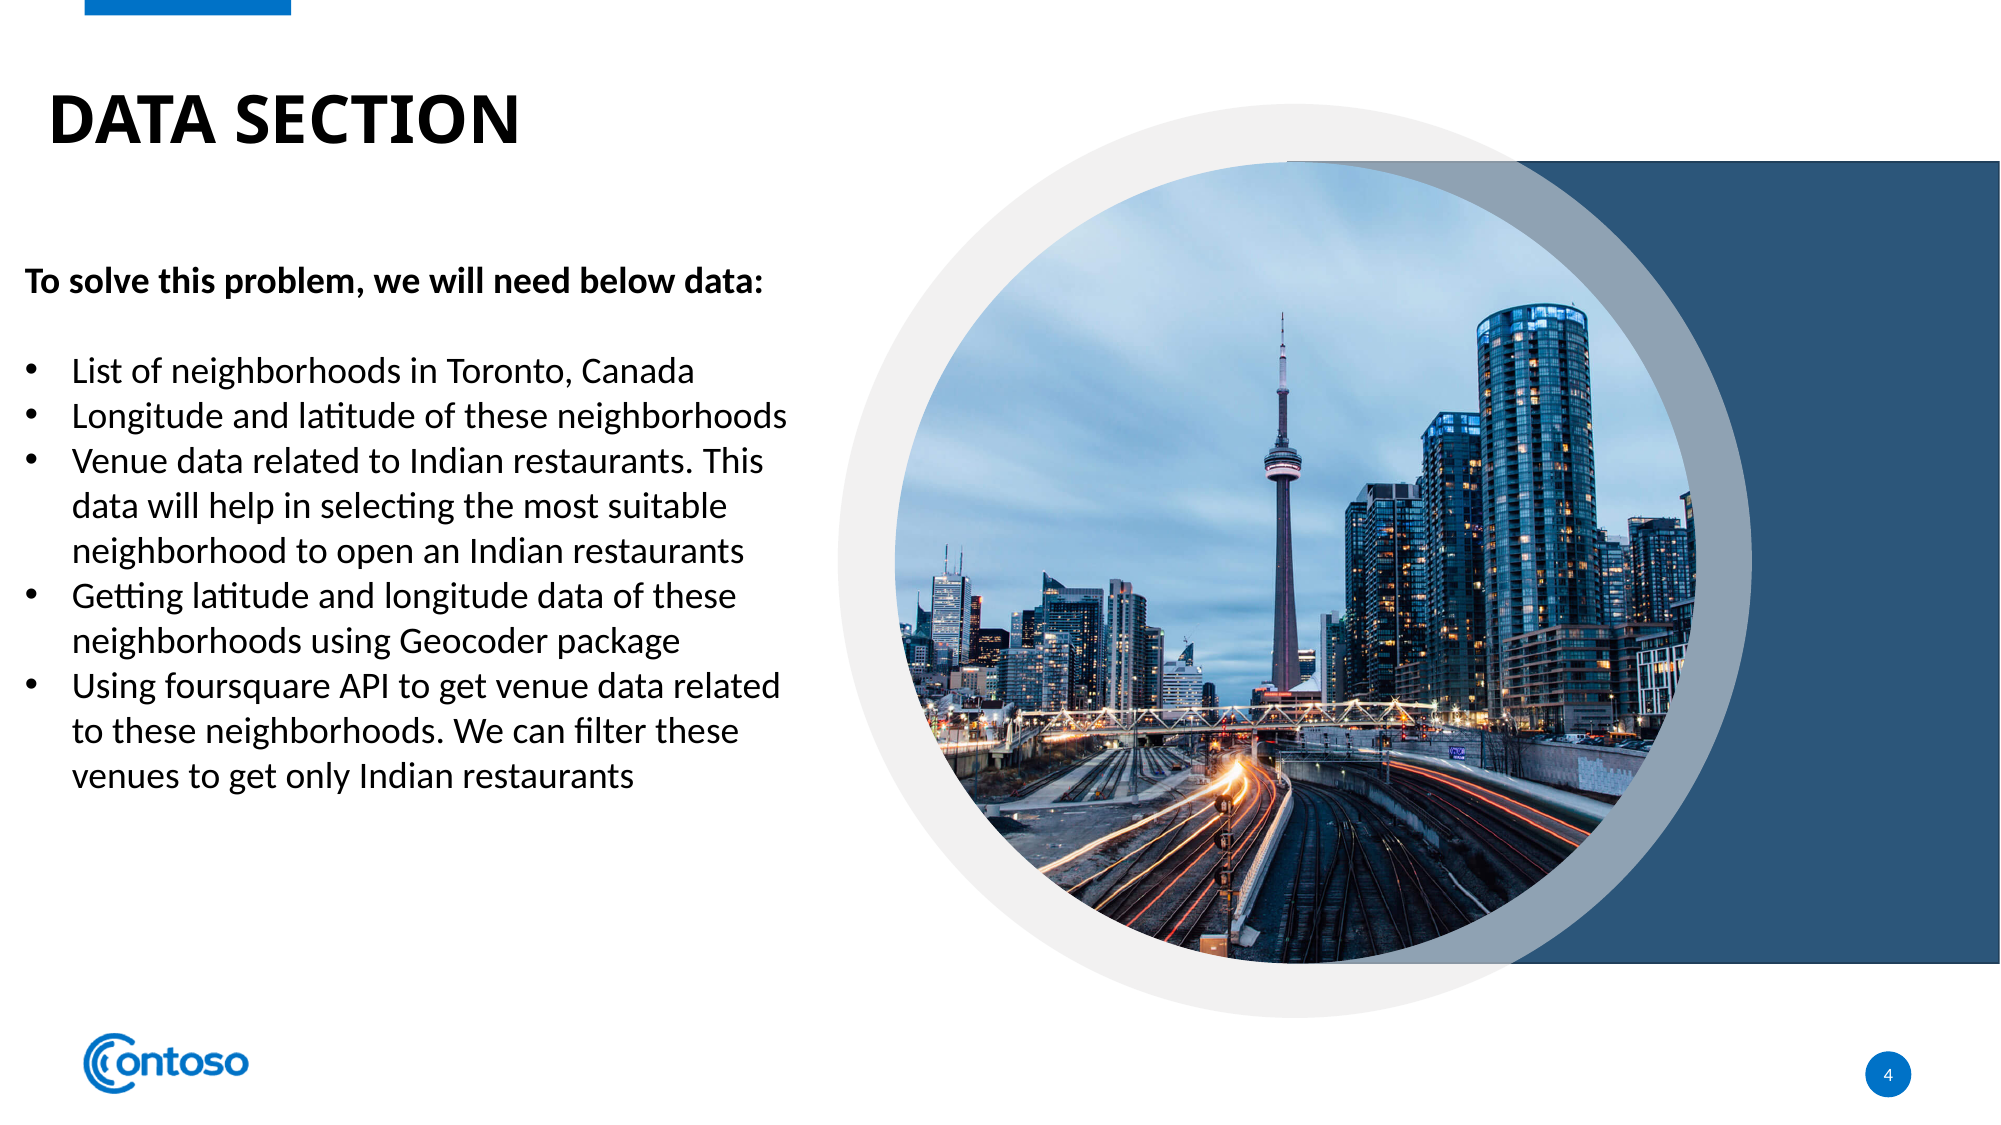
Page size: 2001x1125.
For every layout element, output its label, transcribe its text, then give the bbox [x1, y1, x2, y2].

picture [77, 1027, 254, 1095]
title Data section [47, 53, 858, 271]
picture [894, 162, 1697, 964]
slide_number 4 [1864, 1059, 1913, 1090]
text_box To solve this problem, we will need below data: List of neighborhoods in Toronto, Canada Longitude and latitude of these neighborhoods Venue data related to Indian restaurants. This data will help in selecting the most suitable neighborhood to open an Indian restaurants Getting latitude and longitude data of these neighborhoods using Geocoder package Using foursquare API to get venue data related to these neighborhoods. We can filter these venues to get only Indian restaurants [10, 248, 804, 894]
